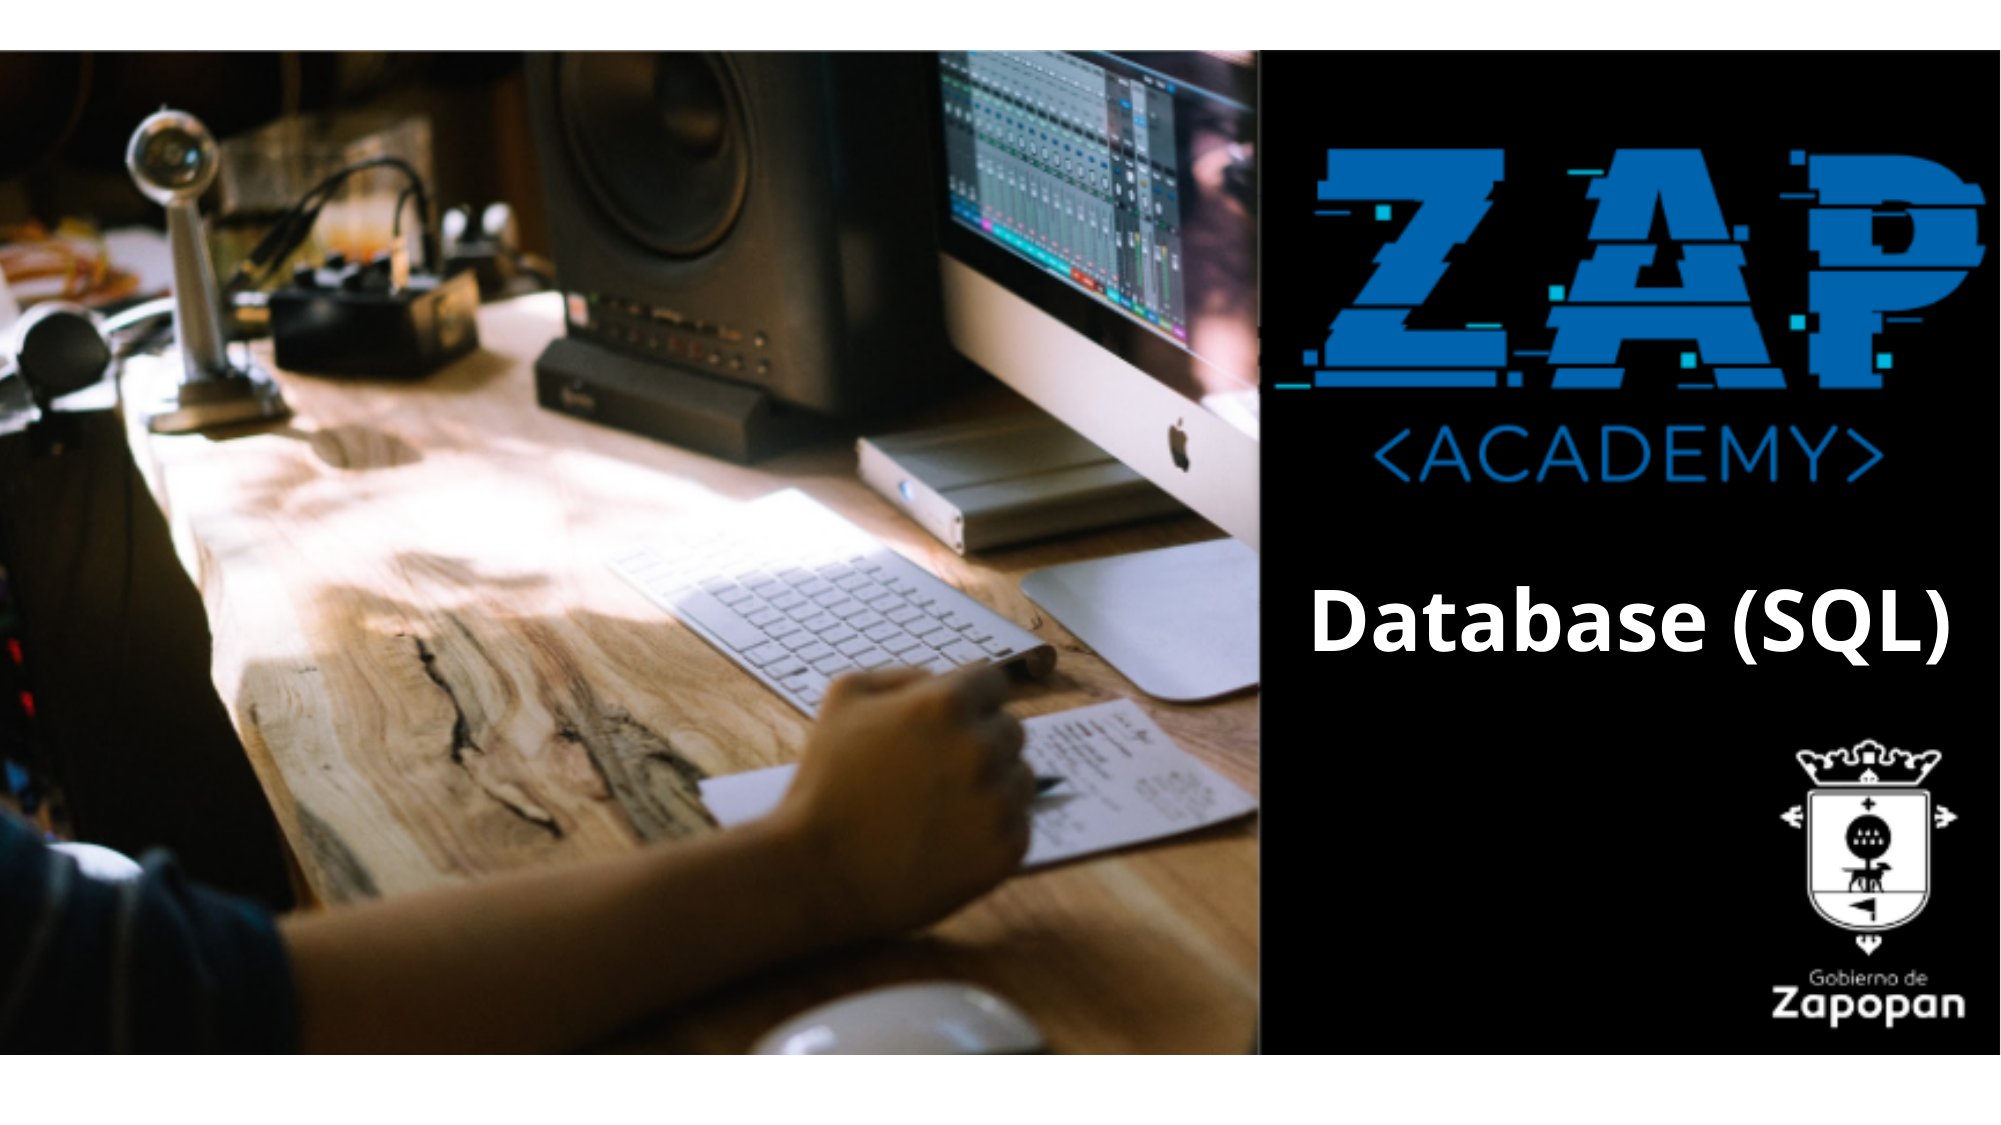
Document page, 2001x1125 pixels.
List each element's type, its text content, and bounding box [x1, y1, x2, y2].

picture [0, 50, 2001, 1055]
title Database (SQL) [1260, 519, 2000, 678]
